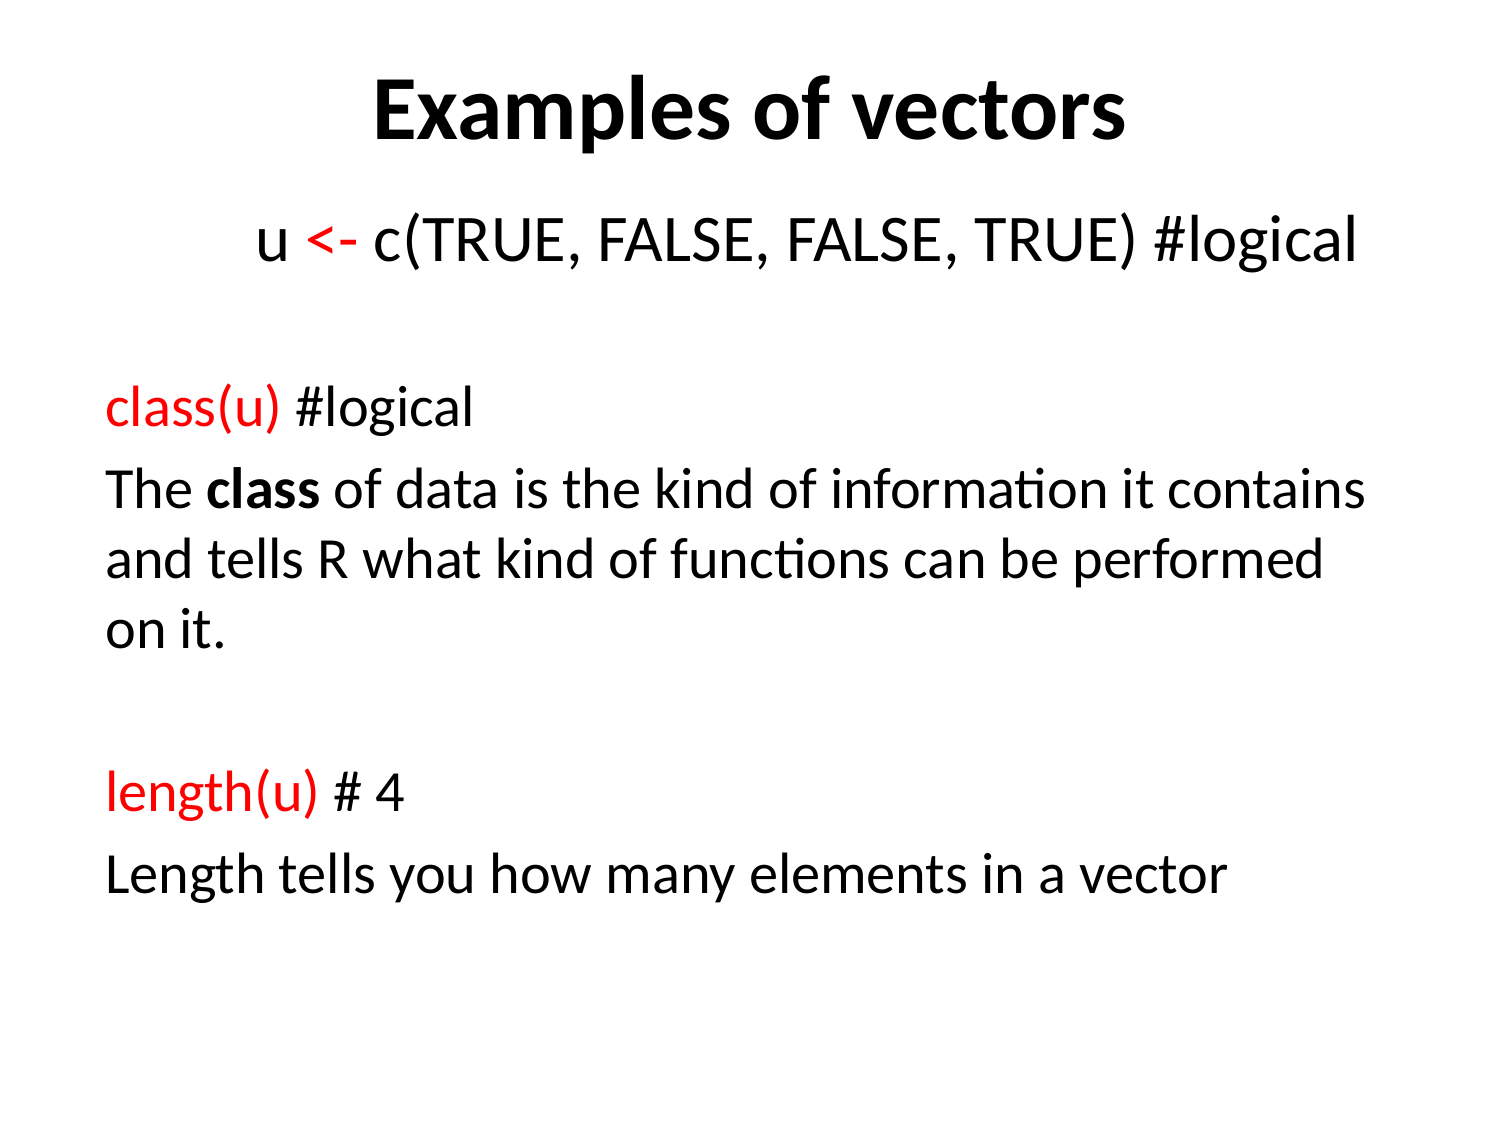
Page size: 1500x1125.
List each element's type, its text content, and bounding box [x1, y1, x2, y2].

title Examples of vectors [90, 0, 1410, 187]
list u <- c(TRUE, FALSE, FALSE, TRUE) #logical class(u) #logical The class of data is the kind of information it contains and tells R what kind of functions can be performed on it. length(u) # 4 Length tells you how many elements in a vector [90, 187, 1410, 900]
